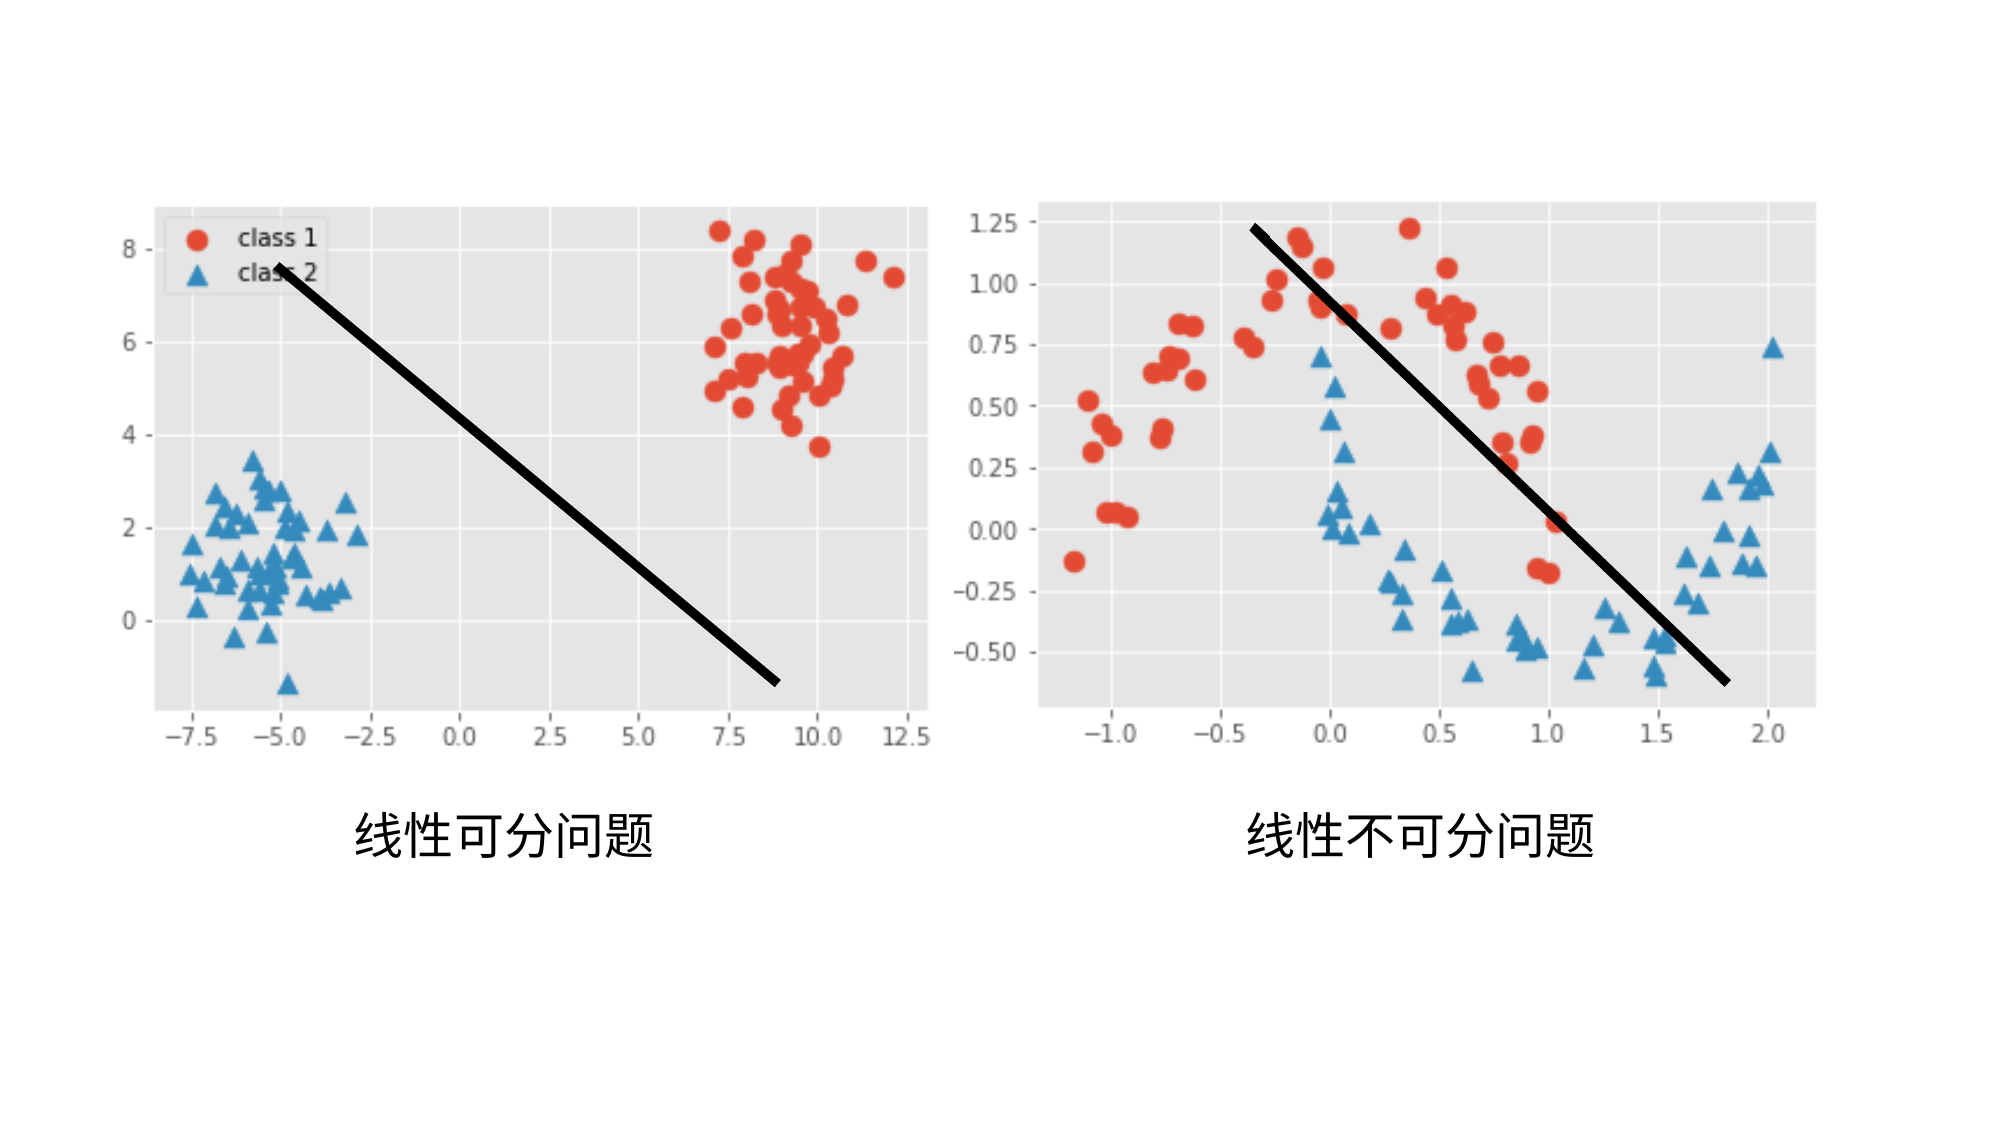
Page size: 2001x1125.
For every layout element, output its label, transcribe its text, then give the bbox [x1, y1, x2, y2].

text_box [276, 265, 778, 684]
picture [104, 177, 1840, 767]
text_box 线性不可分问题 [1230, 797, 1728, 873]
text_box 线性可分问题 [339, 797, 837, 873]
